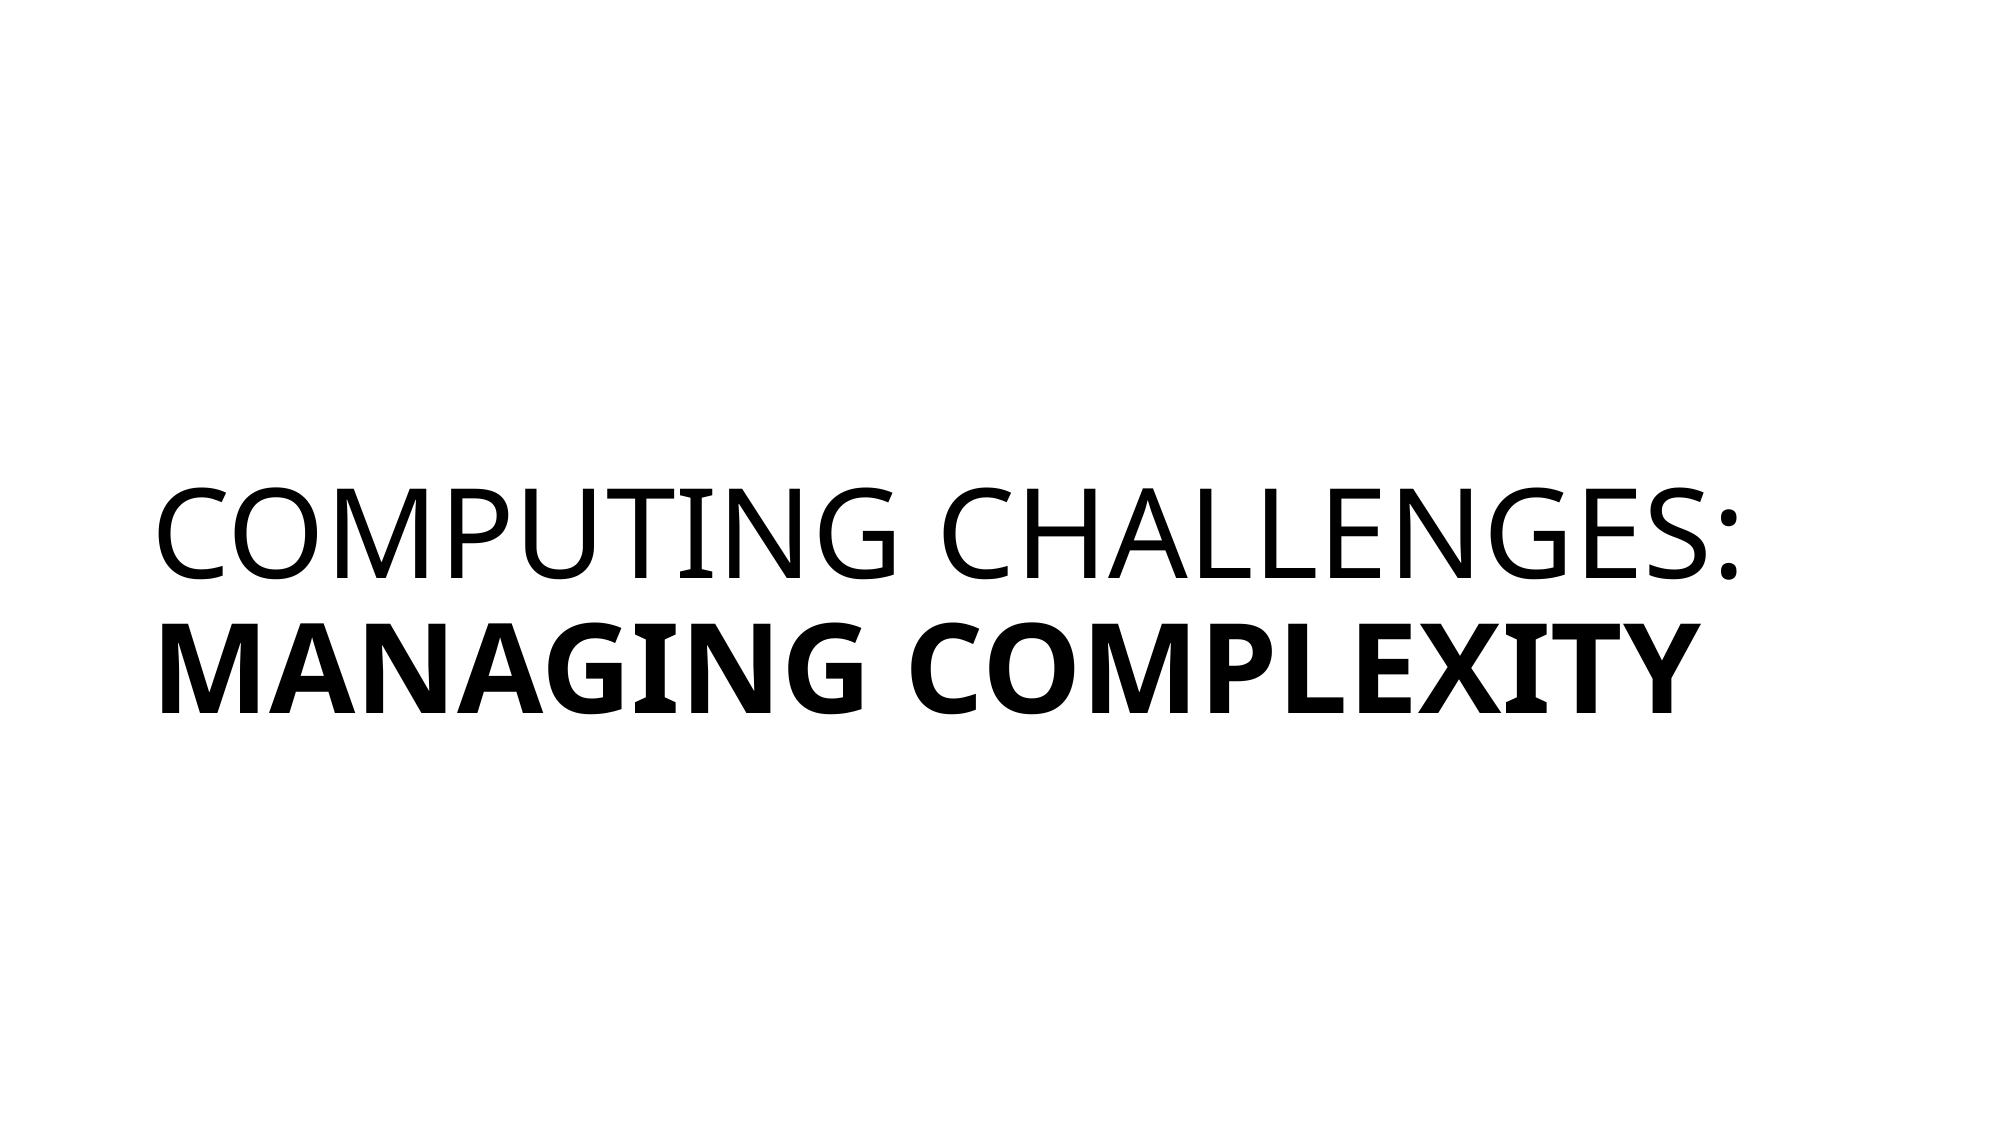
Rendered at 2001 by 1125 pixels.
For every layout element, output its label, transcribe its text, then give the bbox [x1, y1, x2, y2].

title COMPUTING CHALLENGES: MANAGING COMPLEXITY [136, 280, 1862, 749]
